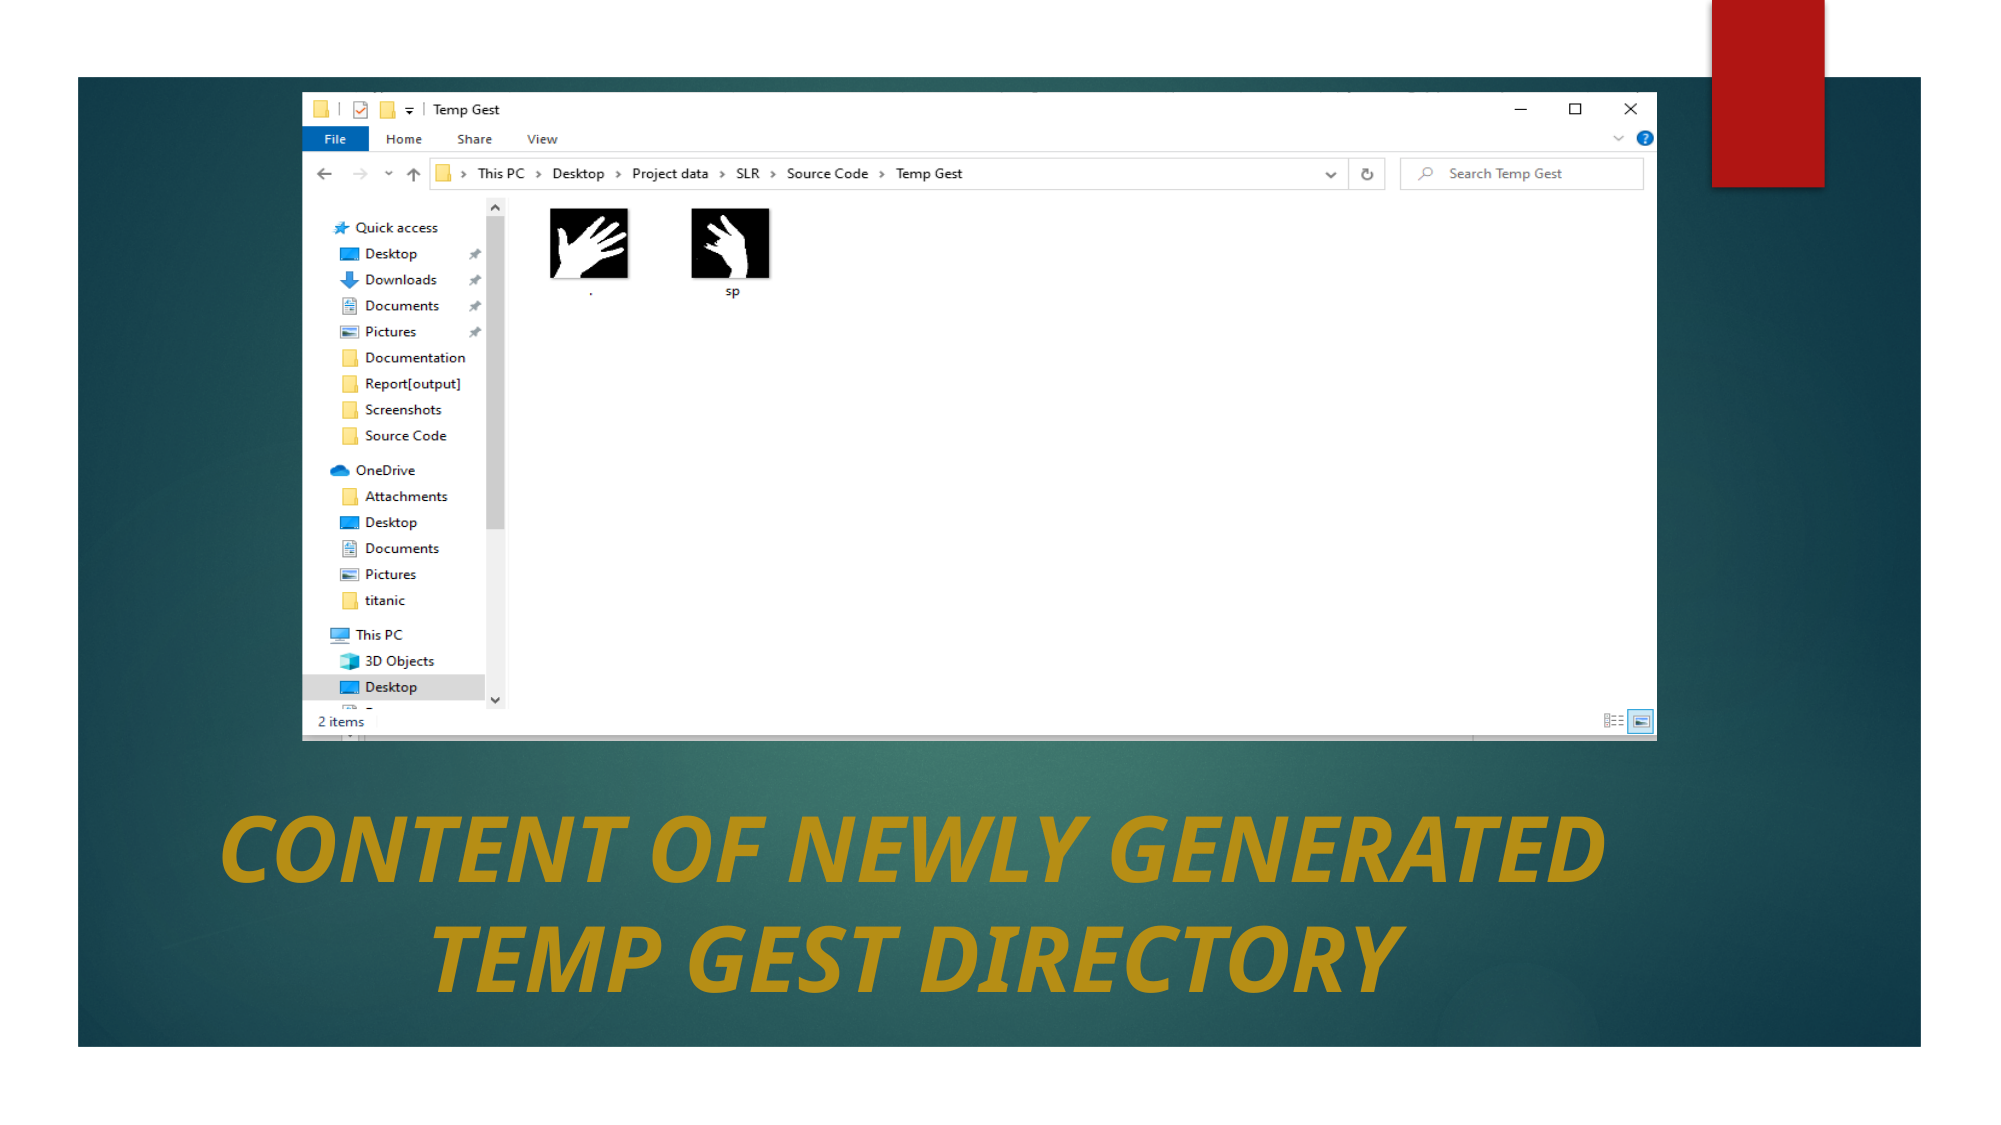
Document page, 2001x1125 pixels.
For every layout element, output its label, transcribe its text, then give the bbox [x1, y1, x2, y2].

picture [301, 92, 1658, 741]
subtitle Content of Newly Generated Temp Gest Directory [189, 783, 1638, 925]
title [189, 344, 1638, 783]
